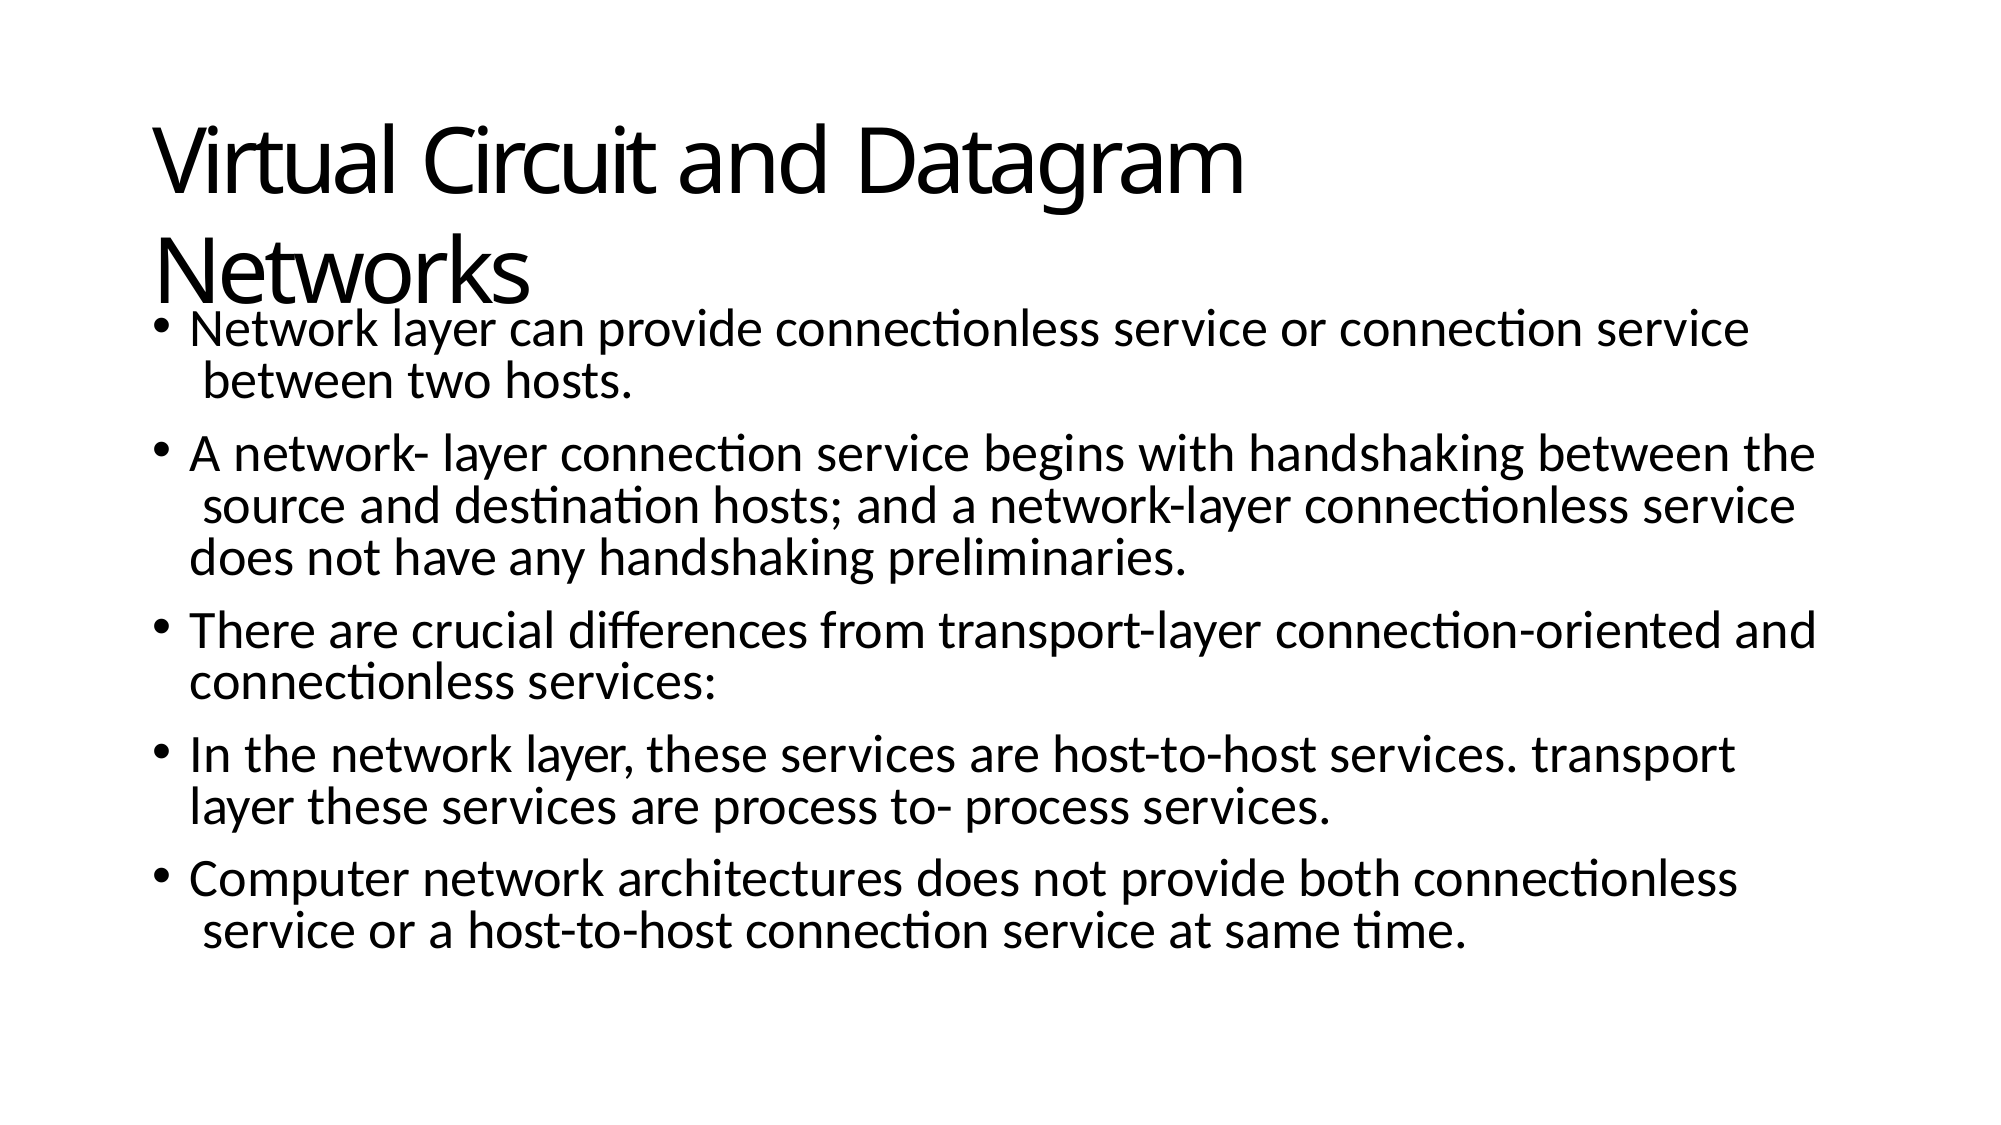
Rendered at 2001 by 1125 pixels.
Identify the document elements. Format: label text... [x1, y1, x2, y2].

text_box Network layer can provide connectionless service or connection service between two hosts. A network- layer connection service begins with handshaking between the source and destination hosts; and a network-layer connectionless service does not have any handshaking preliminaries. There are crucial differences from transport-layer connection-oriented and connectionless services: In the network layer, these services are host-to-host services. transport layer these services are process to- process services. Computer network architectures does not provide both connectionless service or a host-to-host connection service at same time. [150, 289, 1833, 960]
title Virtual Circuit and Datagram Networks [150, 100, 1541, 289]
